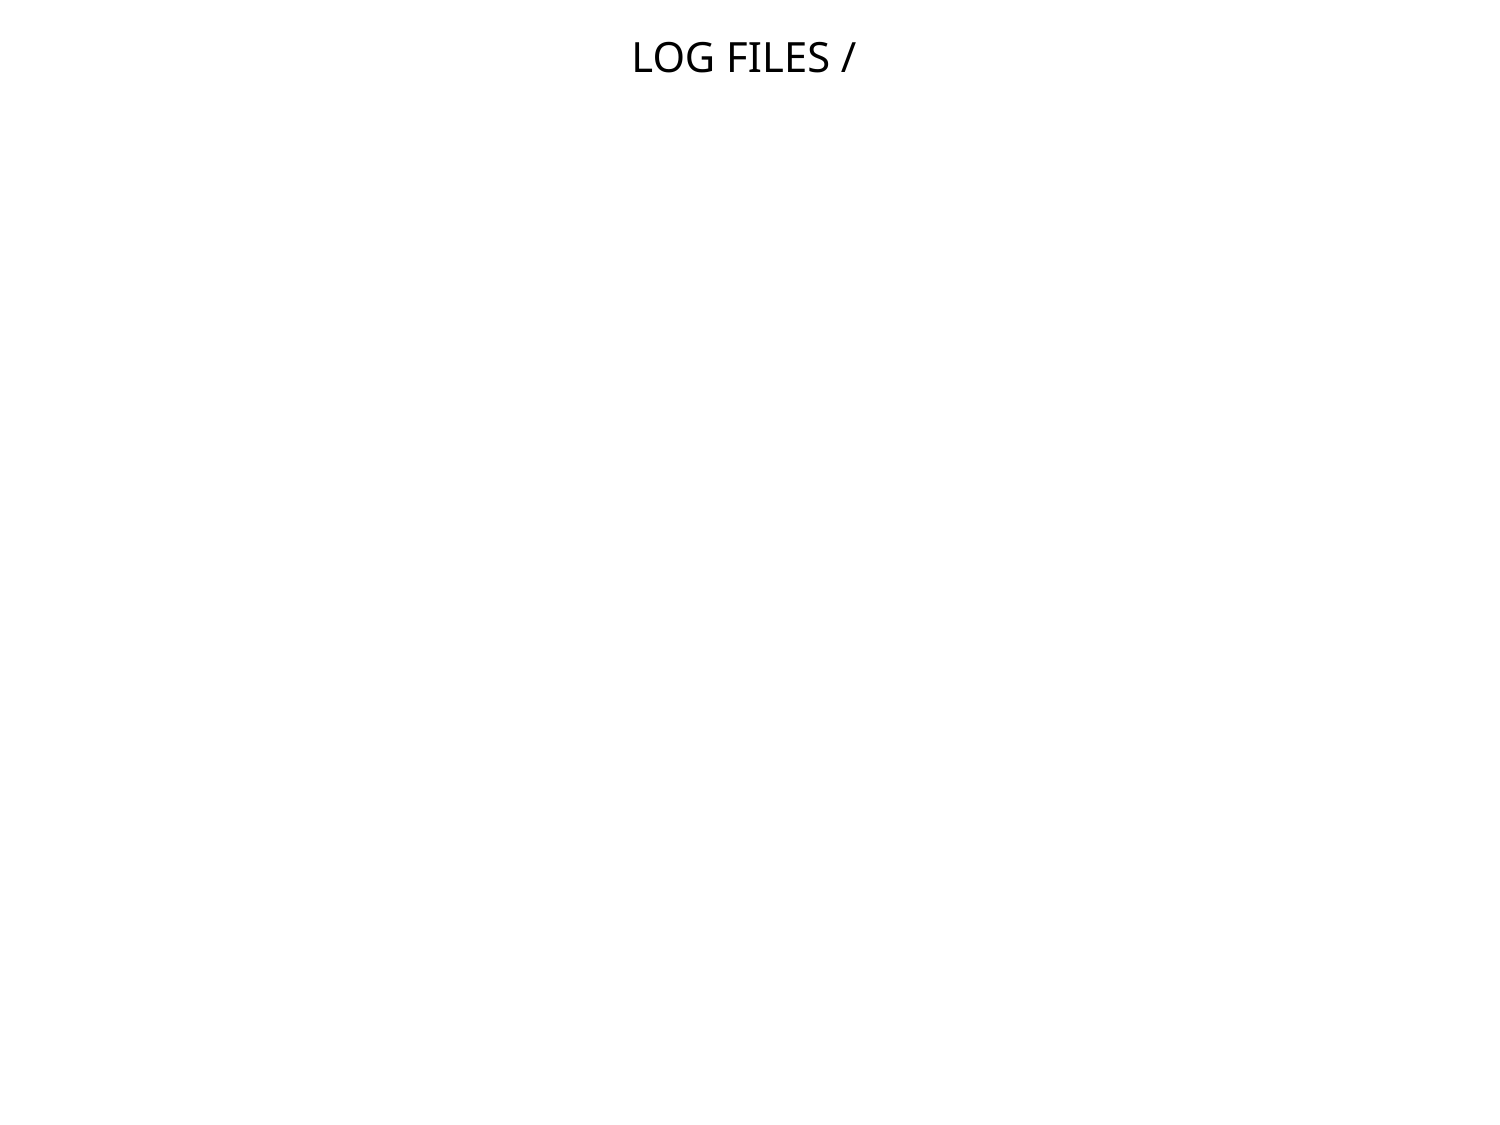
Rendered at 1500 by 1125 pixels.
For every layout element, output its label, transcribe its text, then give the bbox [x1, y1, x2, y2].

text_box LOG FILES / [575, 23, 924, 89]
